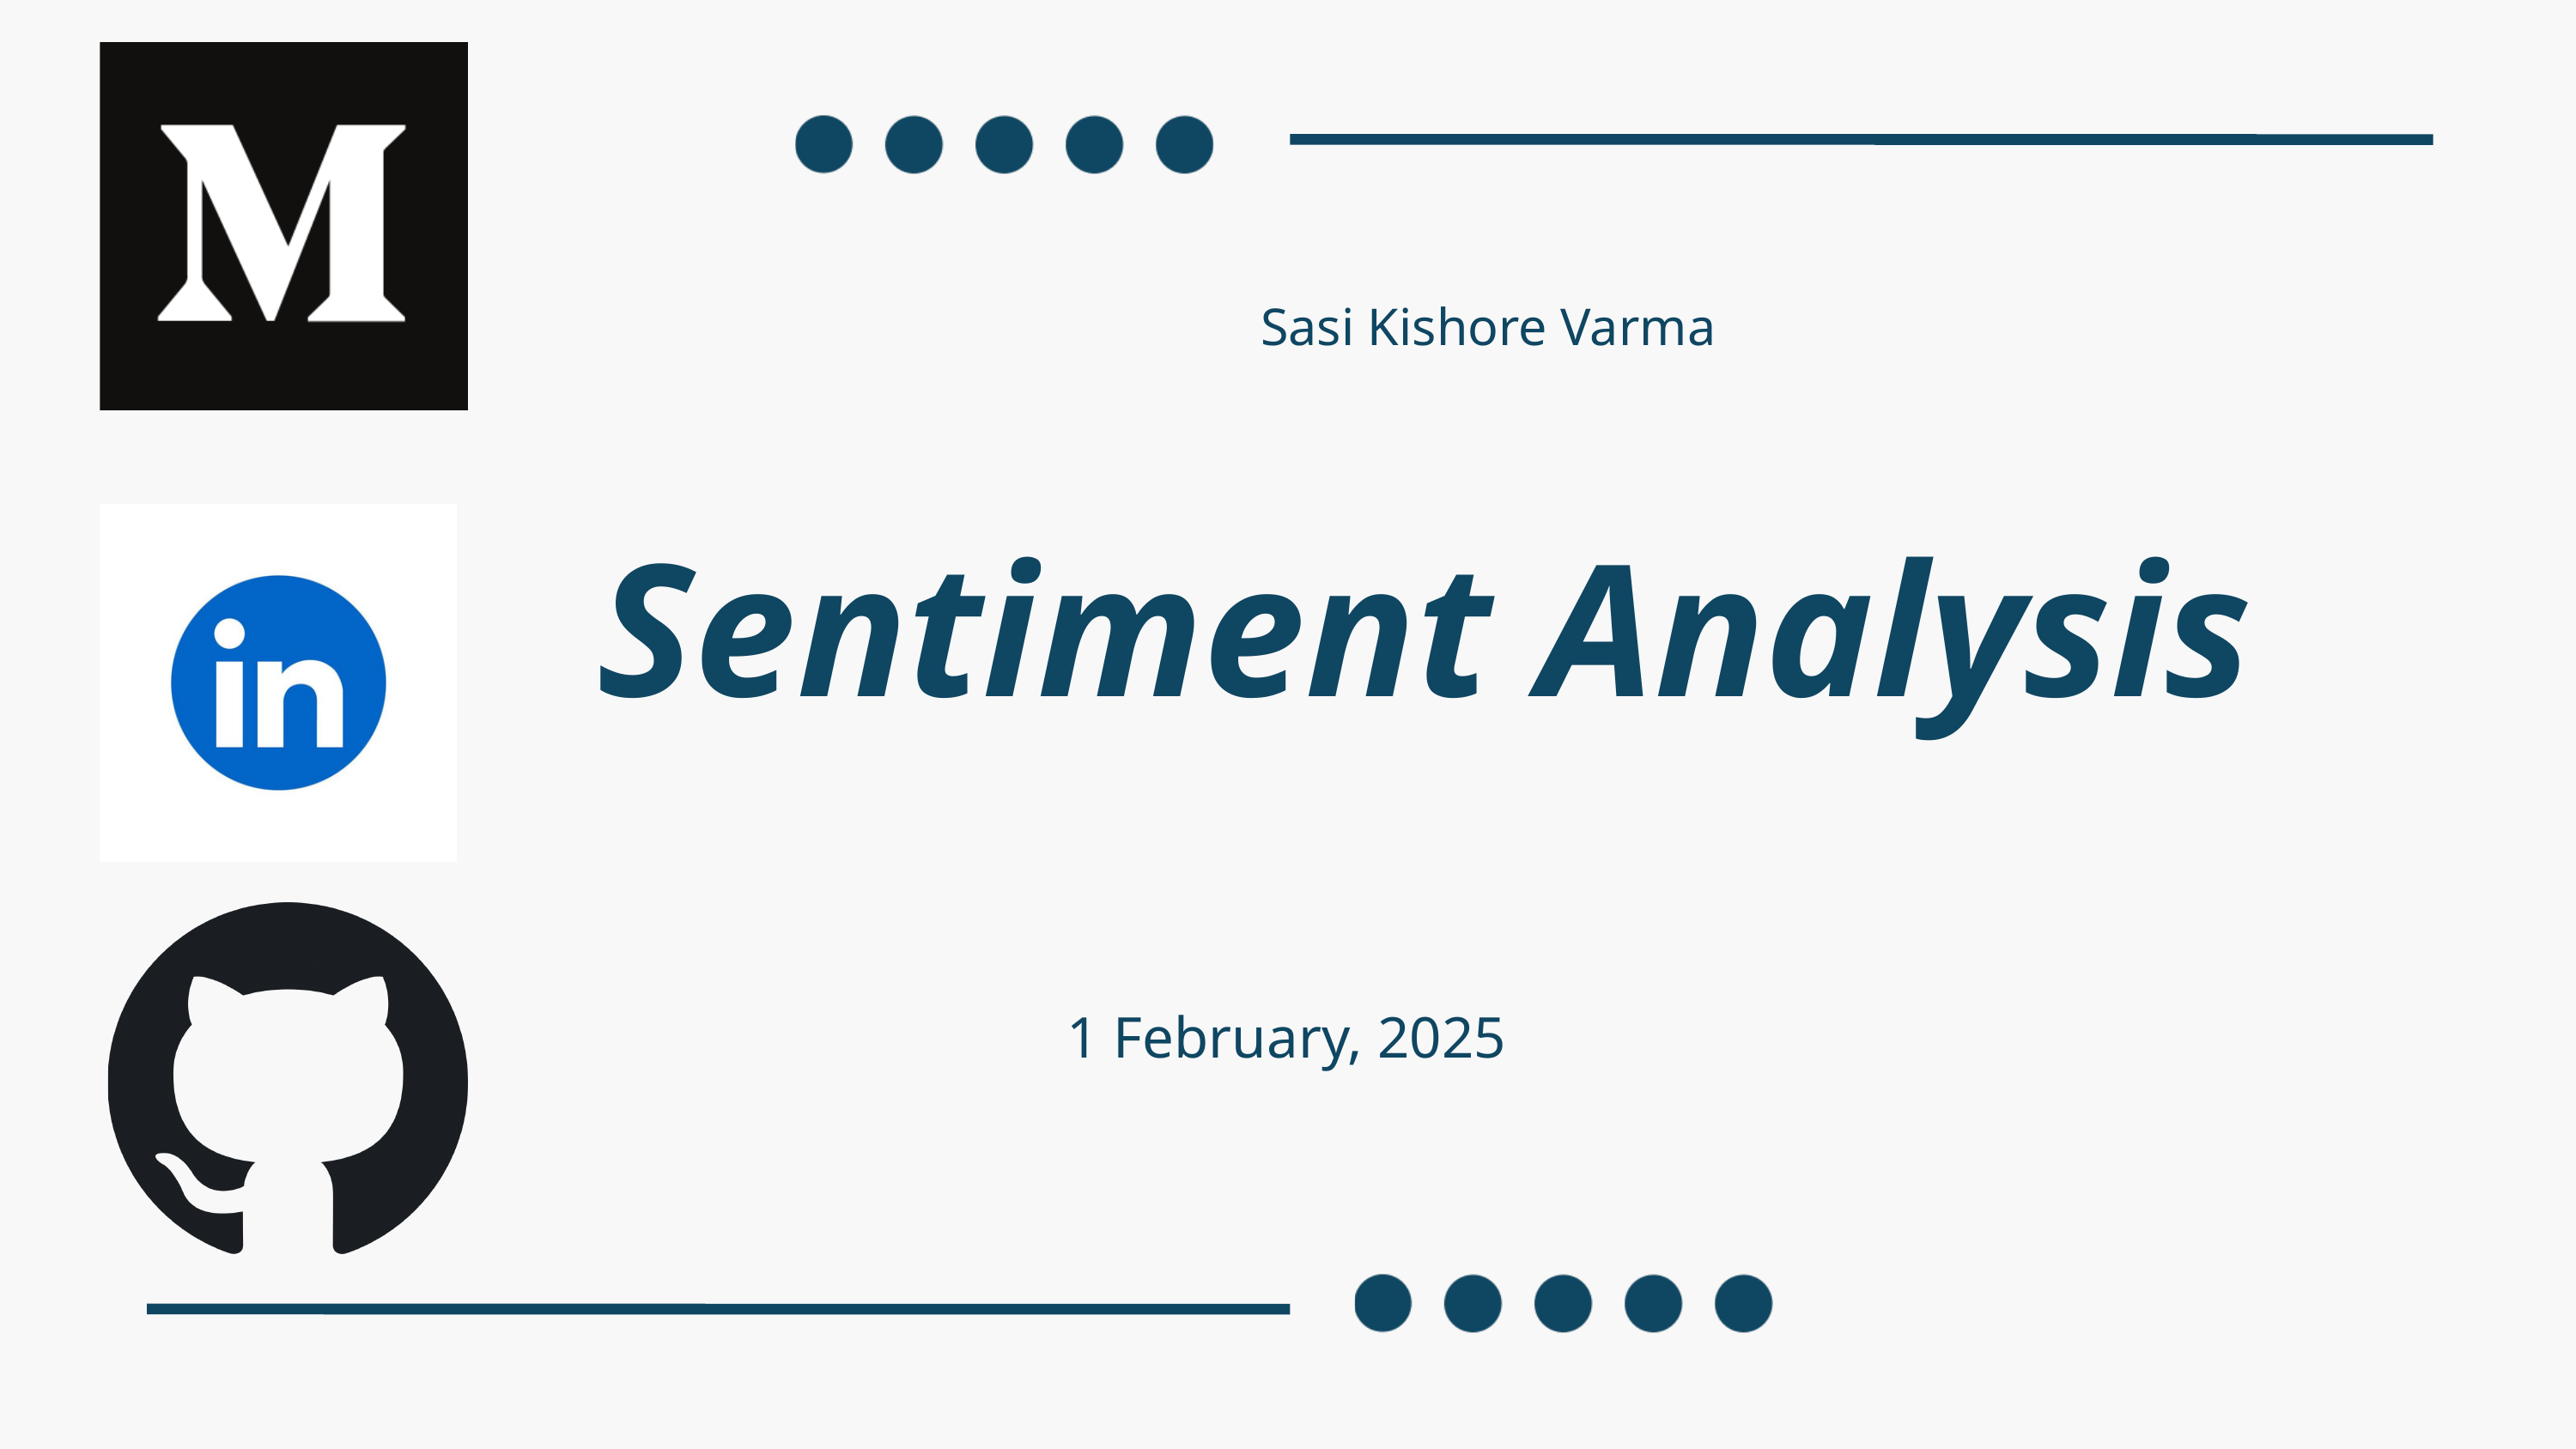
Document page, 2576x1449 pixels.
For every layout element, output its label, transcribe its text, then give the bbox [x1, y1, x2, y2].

text_box [100, 42, 468, 410]
text_box [795, 113, 1214, 176]
text_box [1354, 1272, 1773, 1335]
text_box [107, 902, 469, 1263]
text_box [100, 504, 458, 862]
text_box 1 February, 2025 [794, 990, 1779, 1070]
text_box Sasi Kishore Varma [818, 284, 2158, 356]
text_box Sentiment Analysis [489, 476, 2361, 734]
